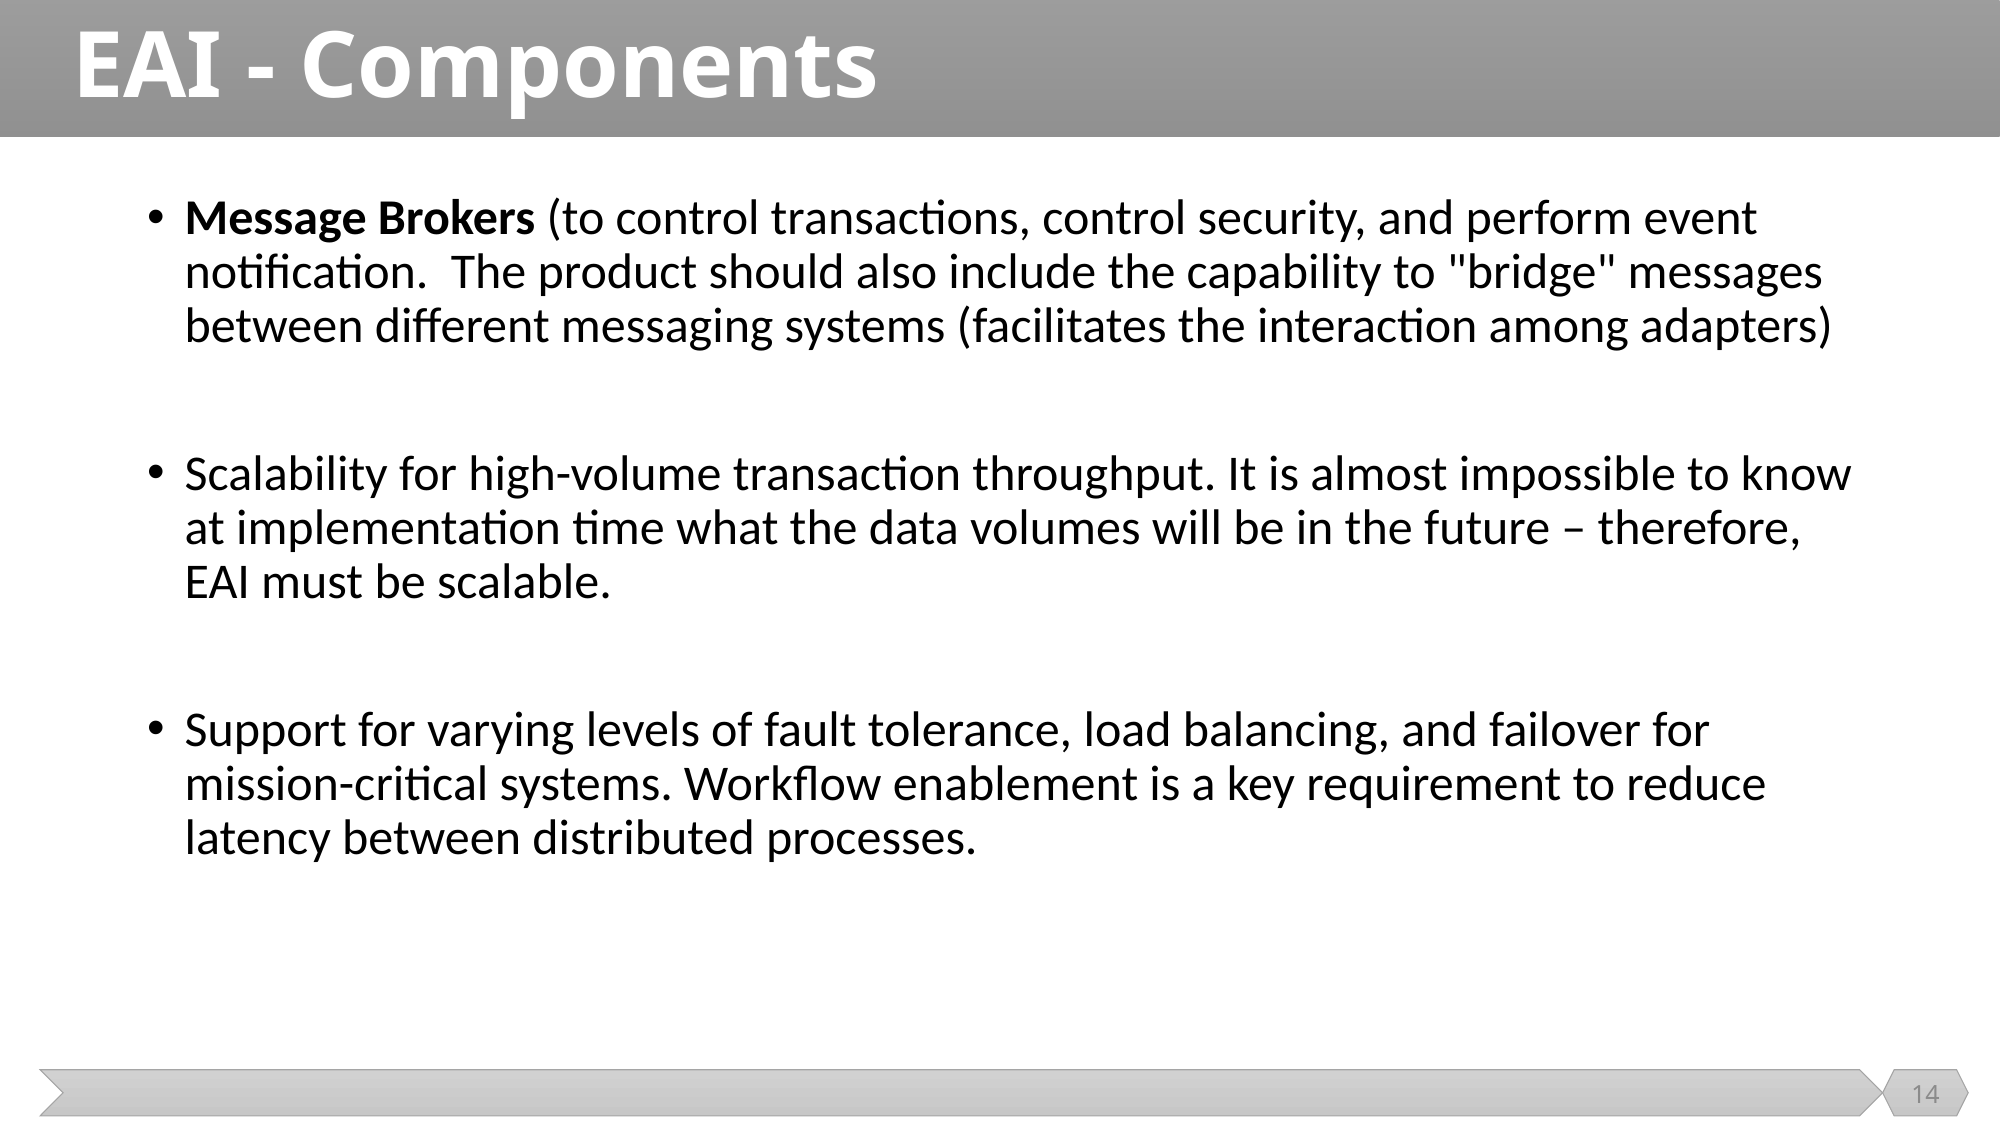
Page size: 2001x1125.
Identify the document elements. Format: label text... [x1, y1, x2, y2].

list Message Brokers (to control transactions, control security, and perform event notification. The product should also include the capability to "bridge" messages between different messaging systems (facilitates the interaction among adapters) Scalability for high-volume transaction throughput. It is almost impossible to know at implementation time what the data volumes will be in the future – therefore, EAI must be scalable. Support for varying levels of fault tolerance, load balancing, and failover for mission-critical systems. Workflow enablement is a key requirement to reduce latency between distributed processes. [56, 184, 1875, 1088]
slide_number 14 [1882, 1065, 1969, 1125]
title EAI - Components [56, 0, 1969, 137]
